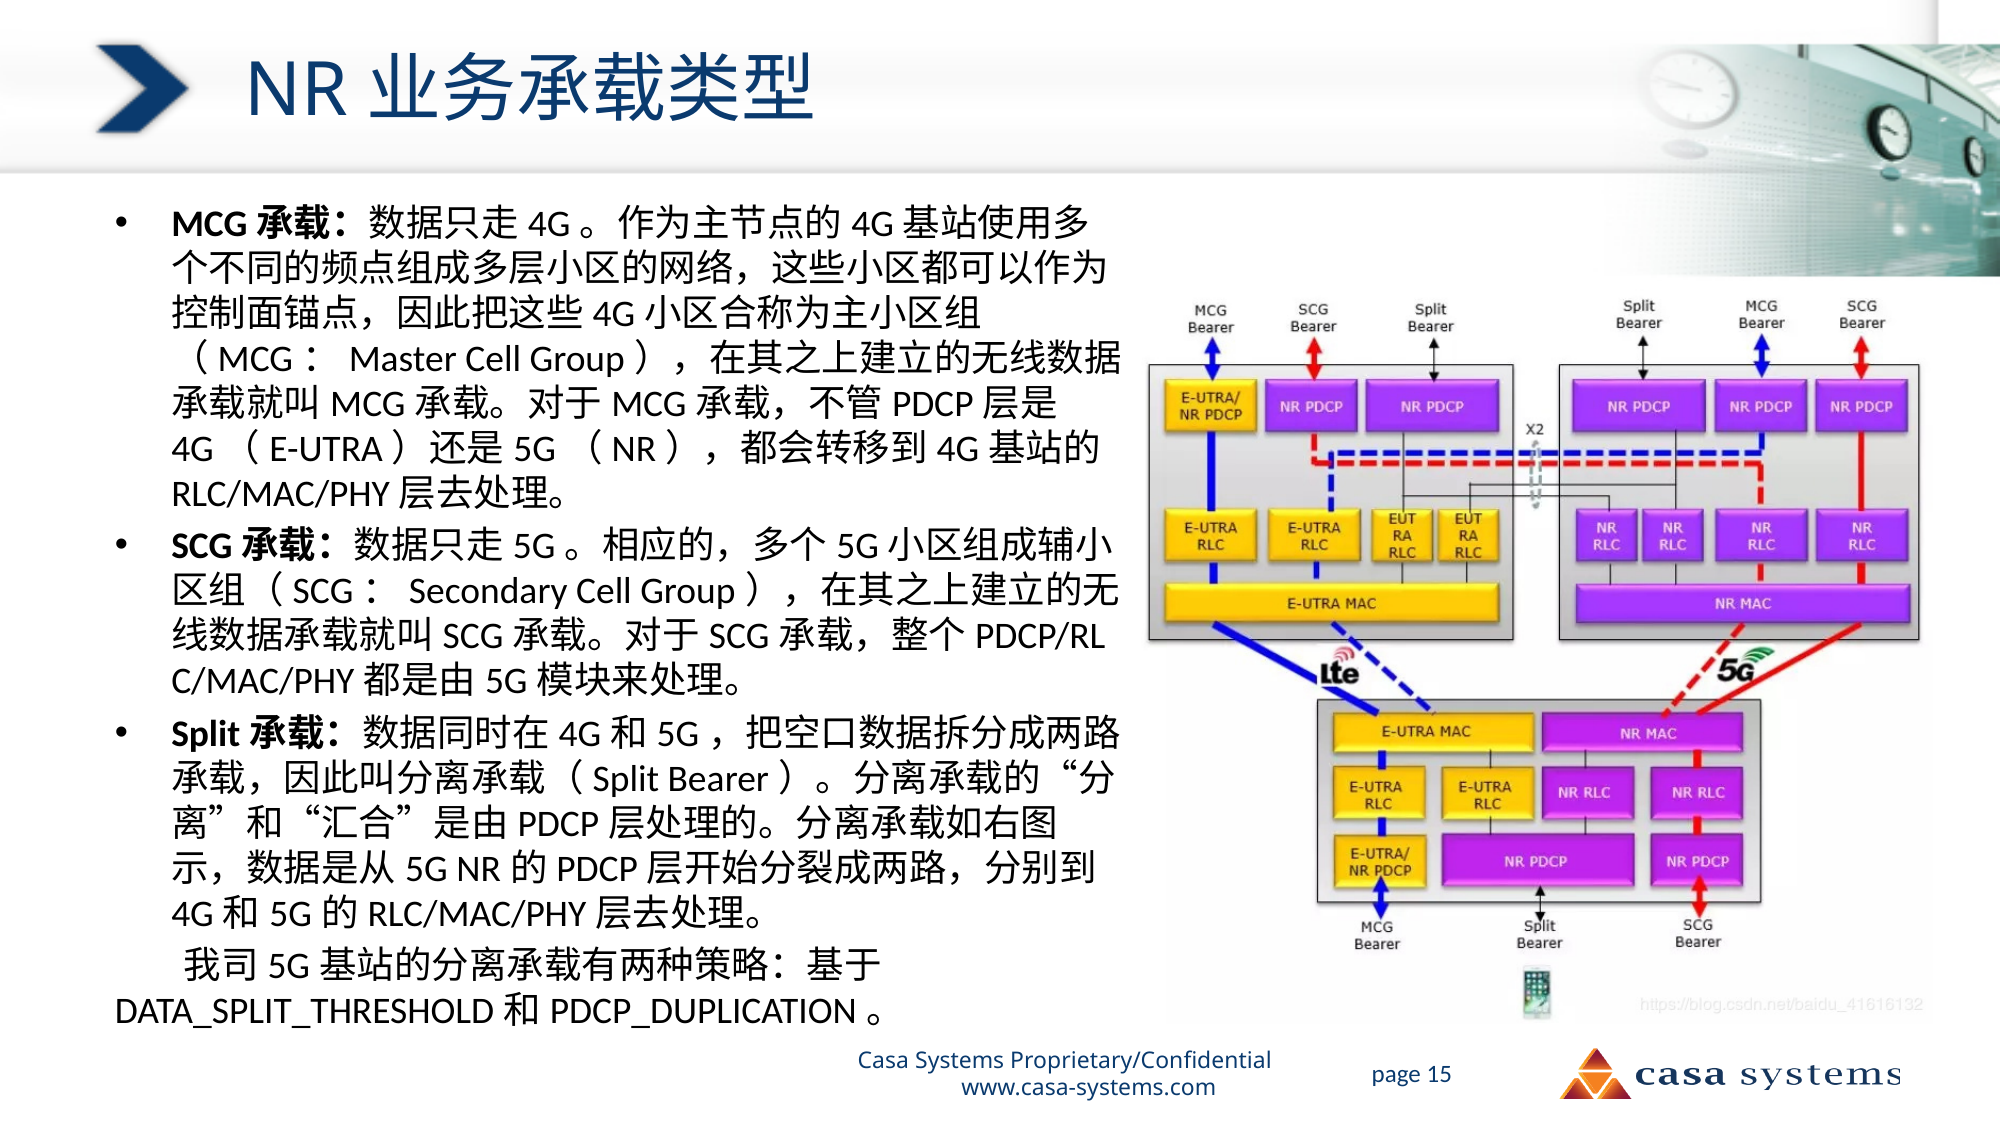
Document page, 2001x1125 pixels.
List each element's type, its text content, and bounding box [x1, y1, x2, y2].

list MCG承载：数据只走4G。作为主节点的4G基站使用多个不同的频点组成多层小区的网络，这些小区都可以作为控制面锚点，因此把这些4G小区合称为主小区组（MCG：Master Cell Group），在其之上建立的无线数据承载就叫MCG承载。对于MCG承载，不管PDCP层是4G（E-UTRA）还是5G（NR），都会转移到4G基站的RLC/MAC/PHY层去处理。 SCG承载：数据只走5G。相应的，多个5G小区组成辅小区组（SCG：Secondary Cell Group），在其之上建立的无线数据承载就叫SCG承载。对于SCG承载，整个PDCP/RLC/MAC/PHY都是由5G模块来处理。 Split承载：数据同时在4G和5G，把空口数据拆分成两路承载，因此叫分离承载（Split Bearer）。分离承载的“分离”和“汇合”是由PDCP层处理的。分离承载如右图示，数据是从5G NR的PDCP层开始分裂成两路，分别到4G和5G的RLC/MAC/PHY层去处理。 我司5G基站的分离承载有两种策略：基于DATA_SPLIT_THRESHOLD和PDCP_DUPLICATION。 [99, 191, 1138, 1043]
footer Casa Systems Proprietary/Confidential www.casa-systems.com [841, 1042, 1355, 1103]
title NR业务承载类型 [229, 1, 1938, 170]
slide_number page 15 [1356, 1042, 1549, 1103]
picture [0, 0, 2000, 1125]
